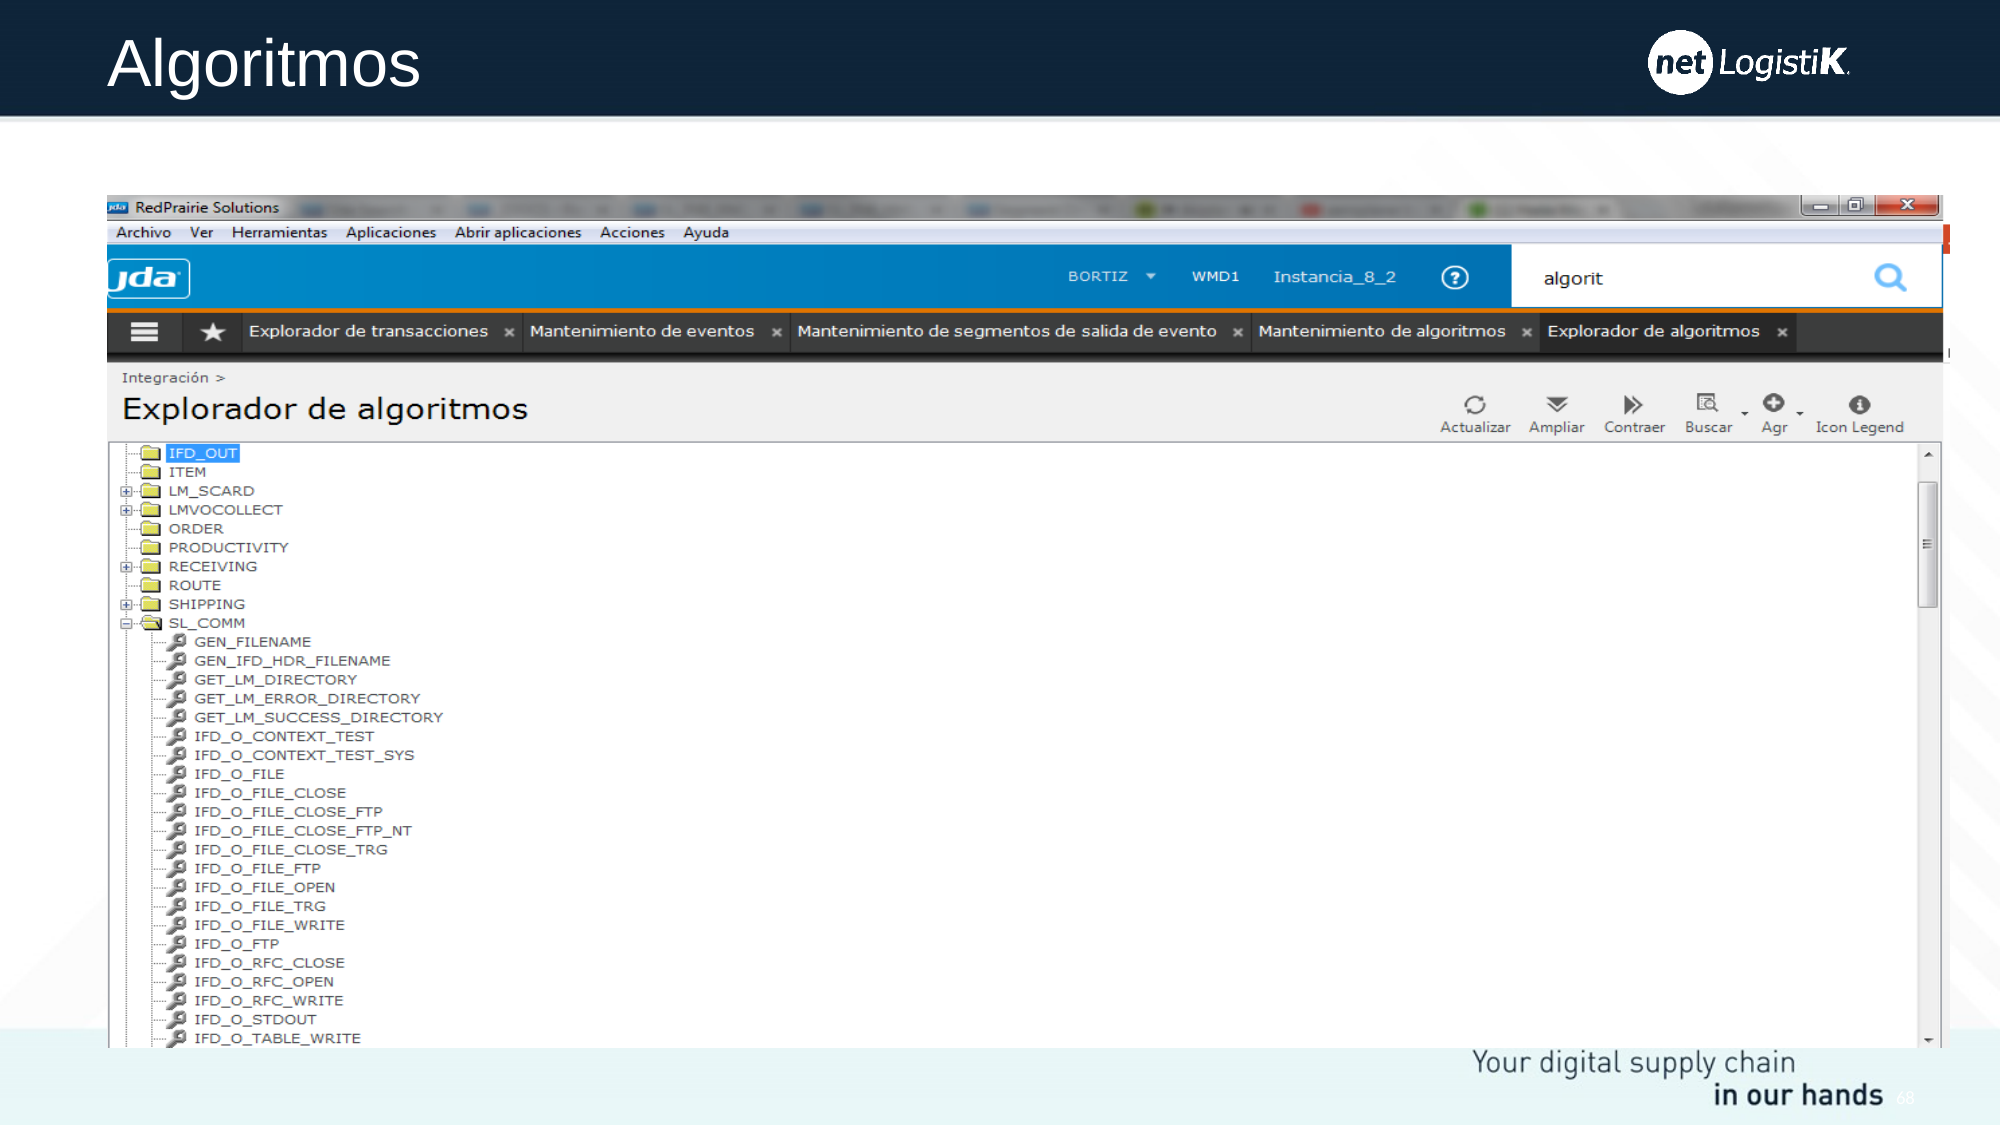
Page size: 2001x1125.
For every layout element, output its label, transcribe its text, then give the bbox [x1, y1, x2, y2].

picture [0, 0, 2000, 1125]
title Algoritmos [107, 11, 1588, 108]
slide_number 68 [1844, 1067, 1931, 1125]
